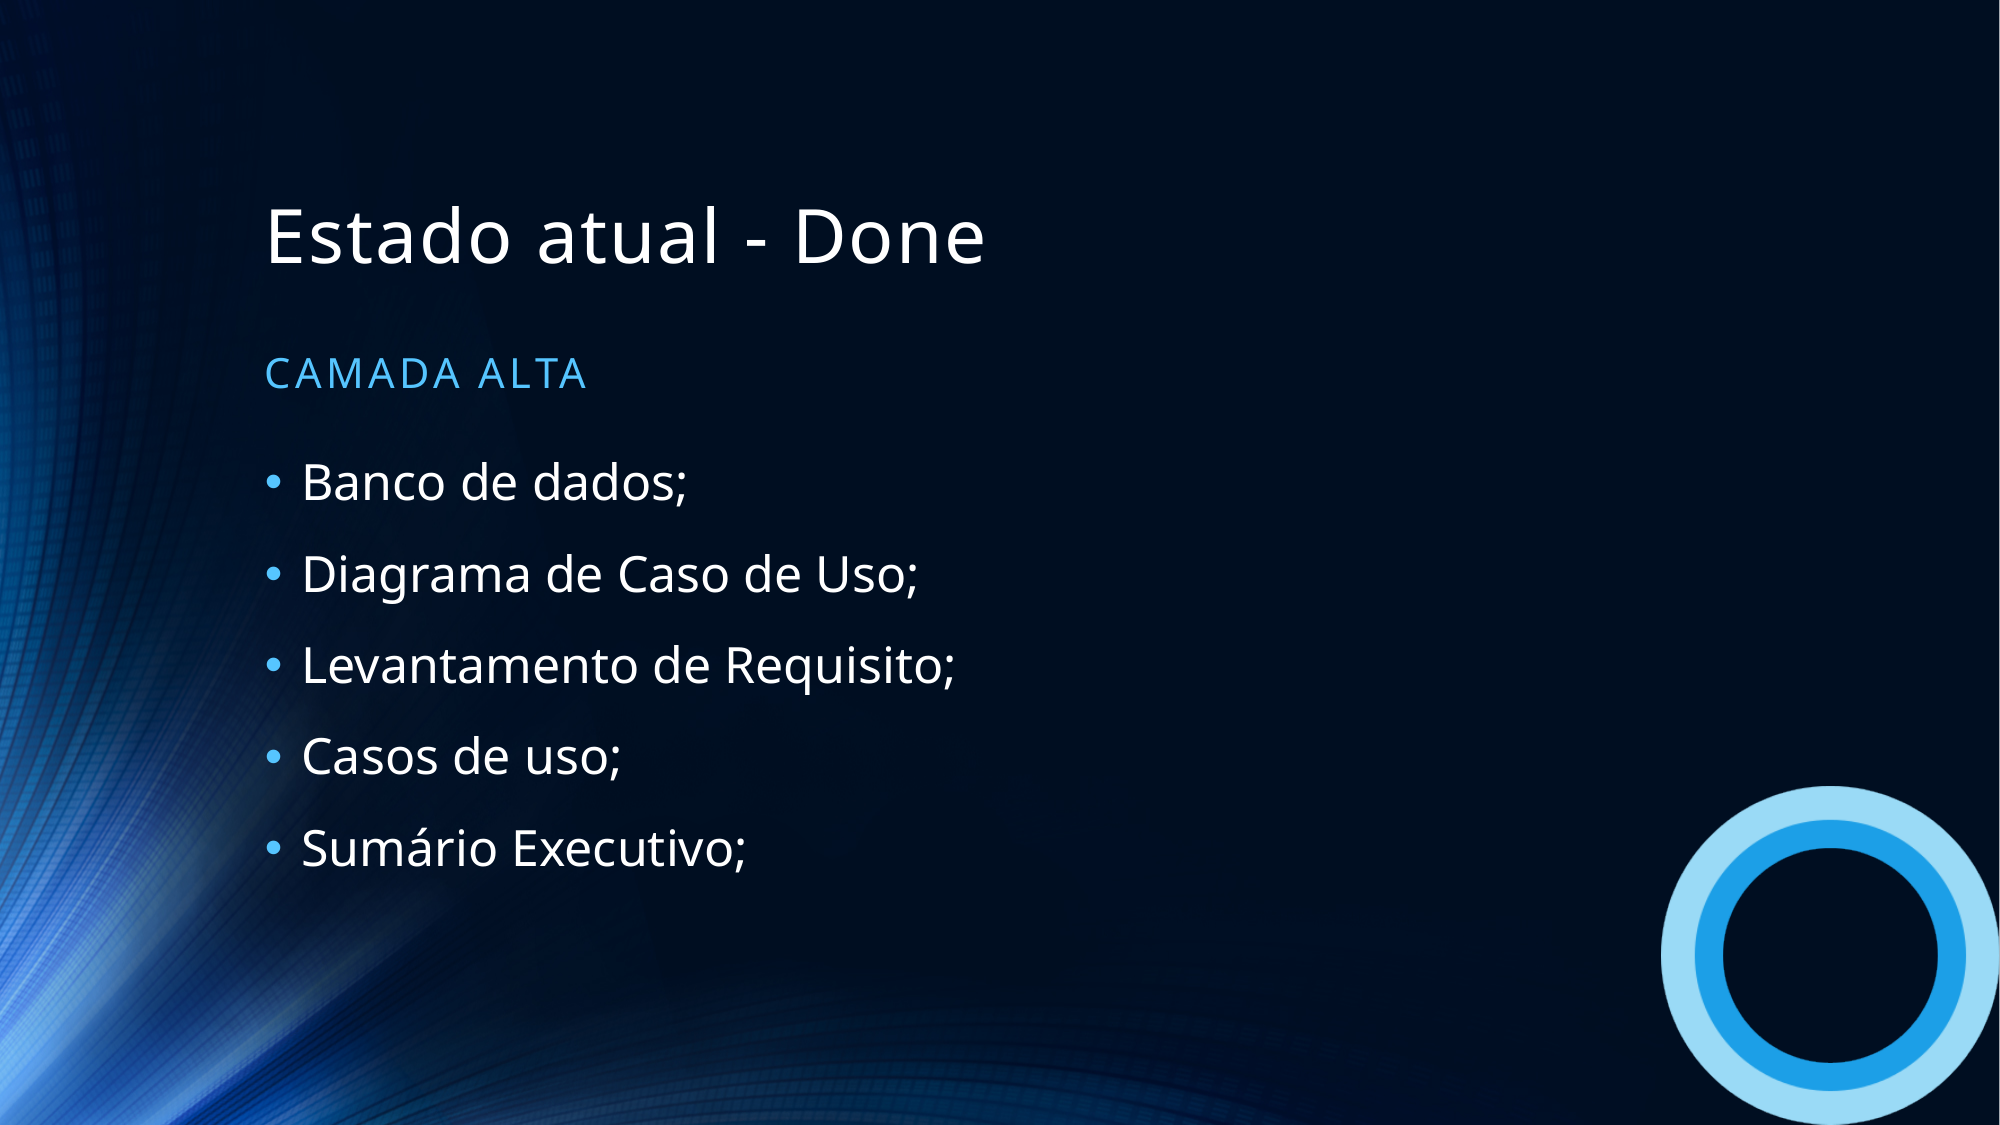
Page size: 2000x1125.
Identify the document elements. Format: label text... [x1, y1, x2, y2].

picture [0, 0, 2000, 1125]
list Camada alta [249, 312, 975, 438]
title Estado atual - Done [249, 62, 1750, 288]
list Banco de dados; Diagrama de Caso de Uso; Levantamento de Requisito; Casos de uso; Sumário Executivo; [249, 450, 975, 1094]
